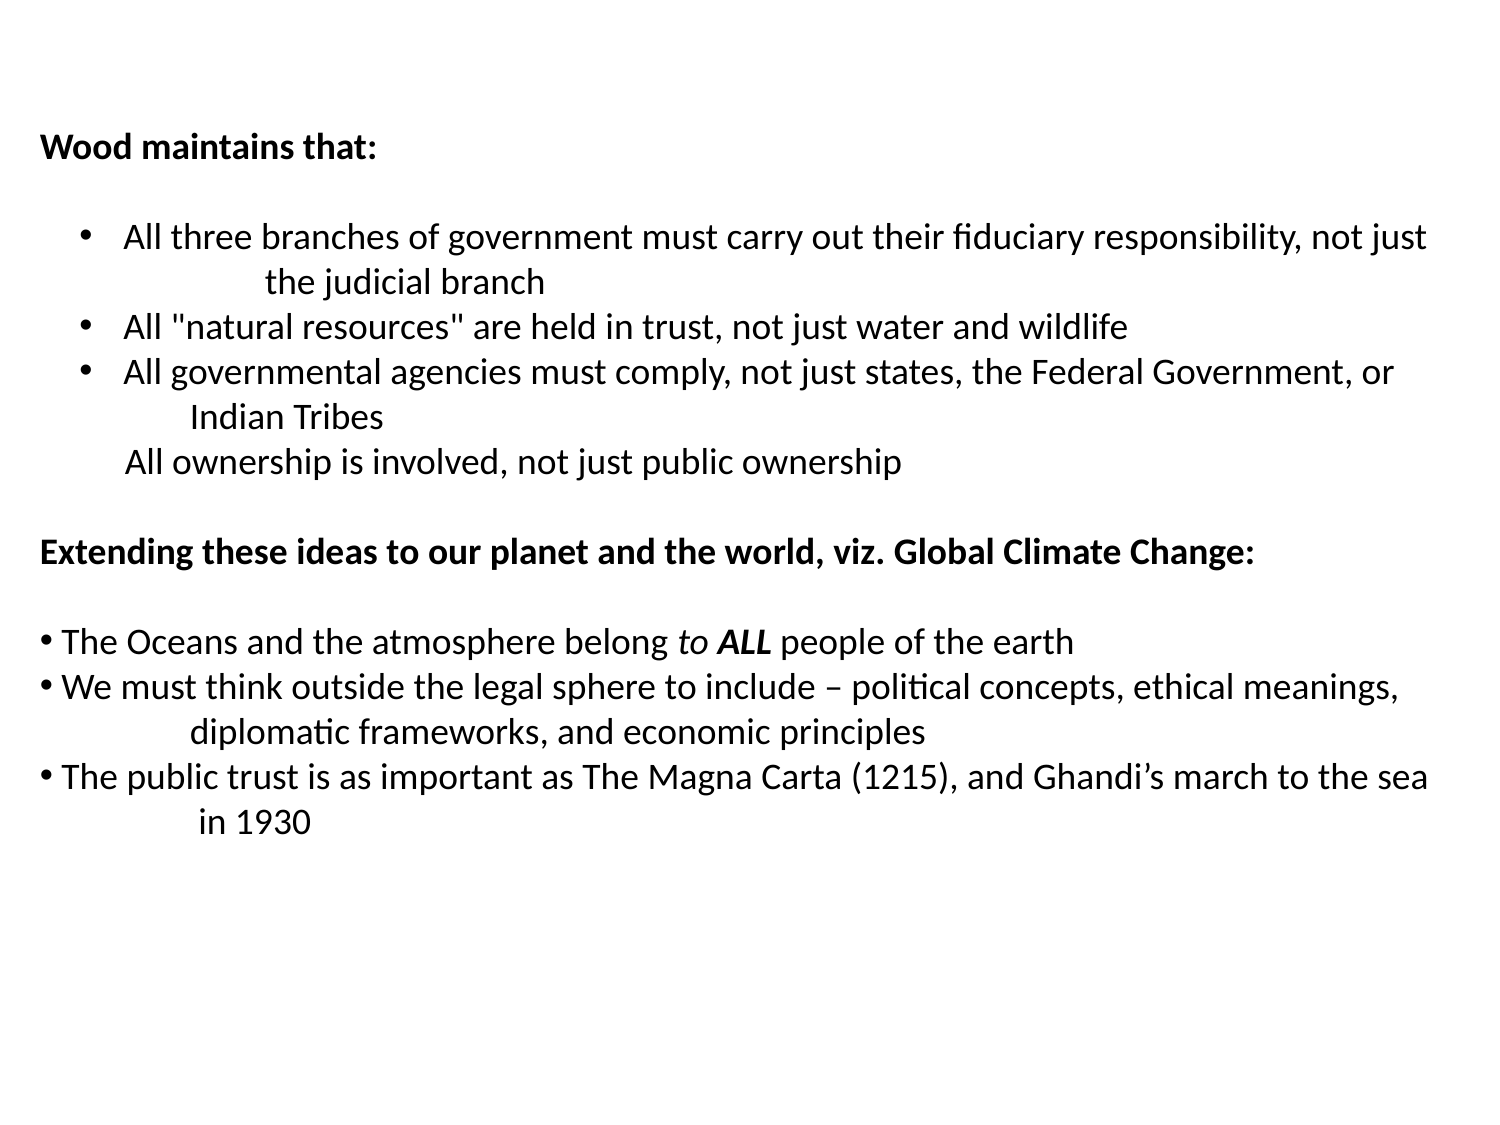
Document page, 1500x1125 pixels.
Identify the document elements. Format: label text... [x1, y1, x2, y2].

text_box Wood maintains that: All three branches of government must carry out their fiduciary responsibility, not just the judicial branch All "natural resources" are held in trust, not just water and wildlife All governmental agencies must comply, not just states, the Federal Government, or Indian Tribes All ownership is involved, not just public ownership Extending these ideas to our planet and the world, viz. Global Climate Change: The Oceans and the atmosphere belong to ALL people of the earth We must think outside the legal sphere to include – political concepts, ethical meanings, diplomatic frameworks, and economic principles The public trust is as important as The Magna Carta (1215), and Ghandi’s march to the sea in 1930 [24, 24, 1475, 850]
